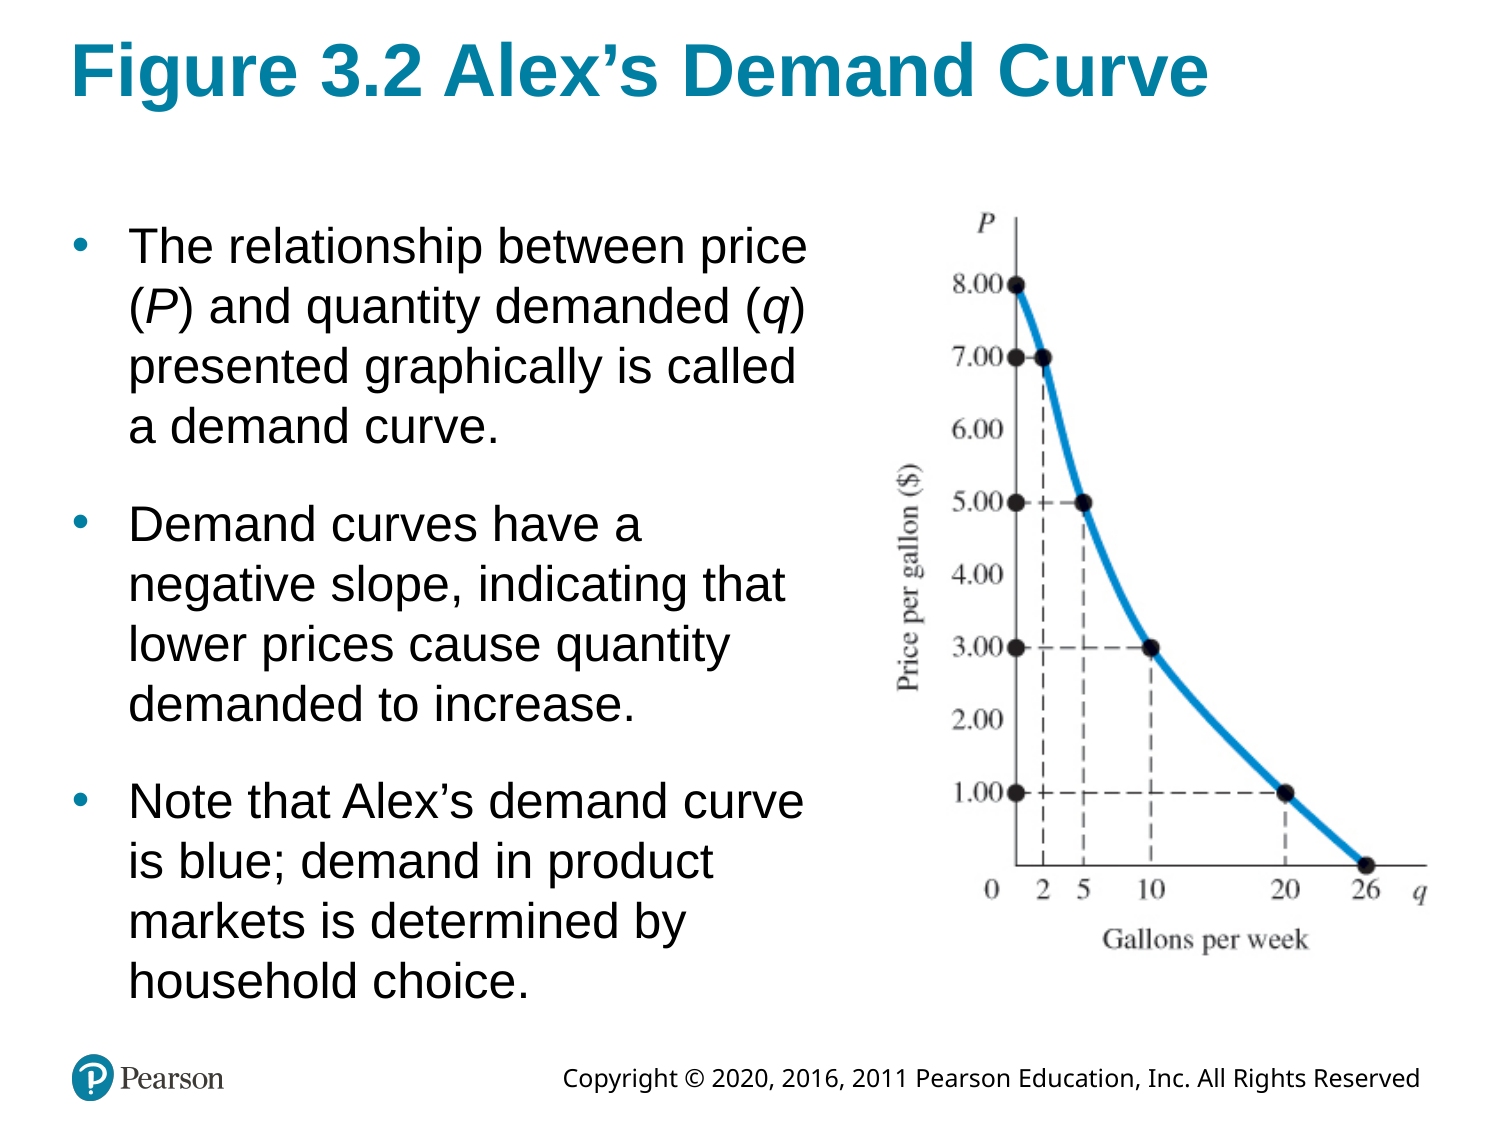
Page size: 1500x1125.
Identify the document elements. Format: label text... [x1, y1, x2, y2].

picture [72, 1054, 88, 1070]
picture [98, 1054, 224, 1101]
picture [80, 1063, 106, 1088]
list The relationship between price (P) and quantity demanded (q) presented graphically is called a demand curve. Demand curves have a negative slope, indicating that lower prices cause quantity demanded to increase. Note that Alex’s demand curve is blue; demand in product markets is determined by household choice. [56, 198, 850, 1017]
picture [889, 205, 1433, 961]
title Figure 3.2 Alex’s Demand Curve [55, 20, 1406, 114]
picture [72, 1087, 83, 1101]
